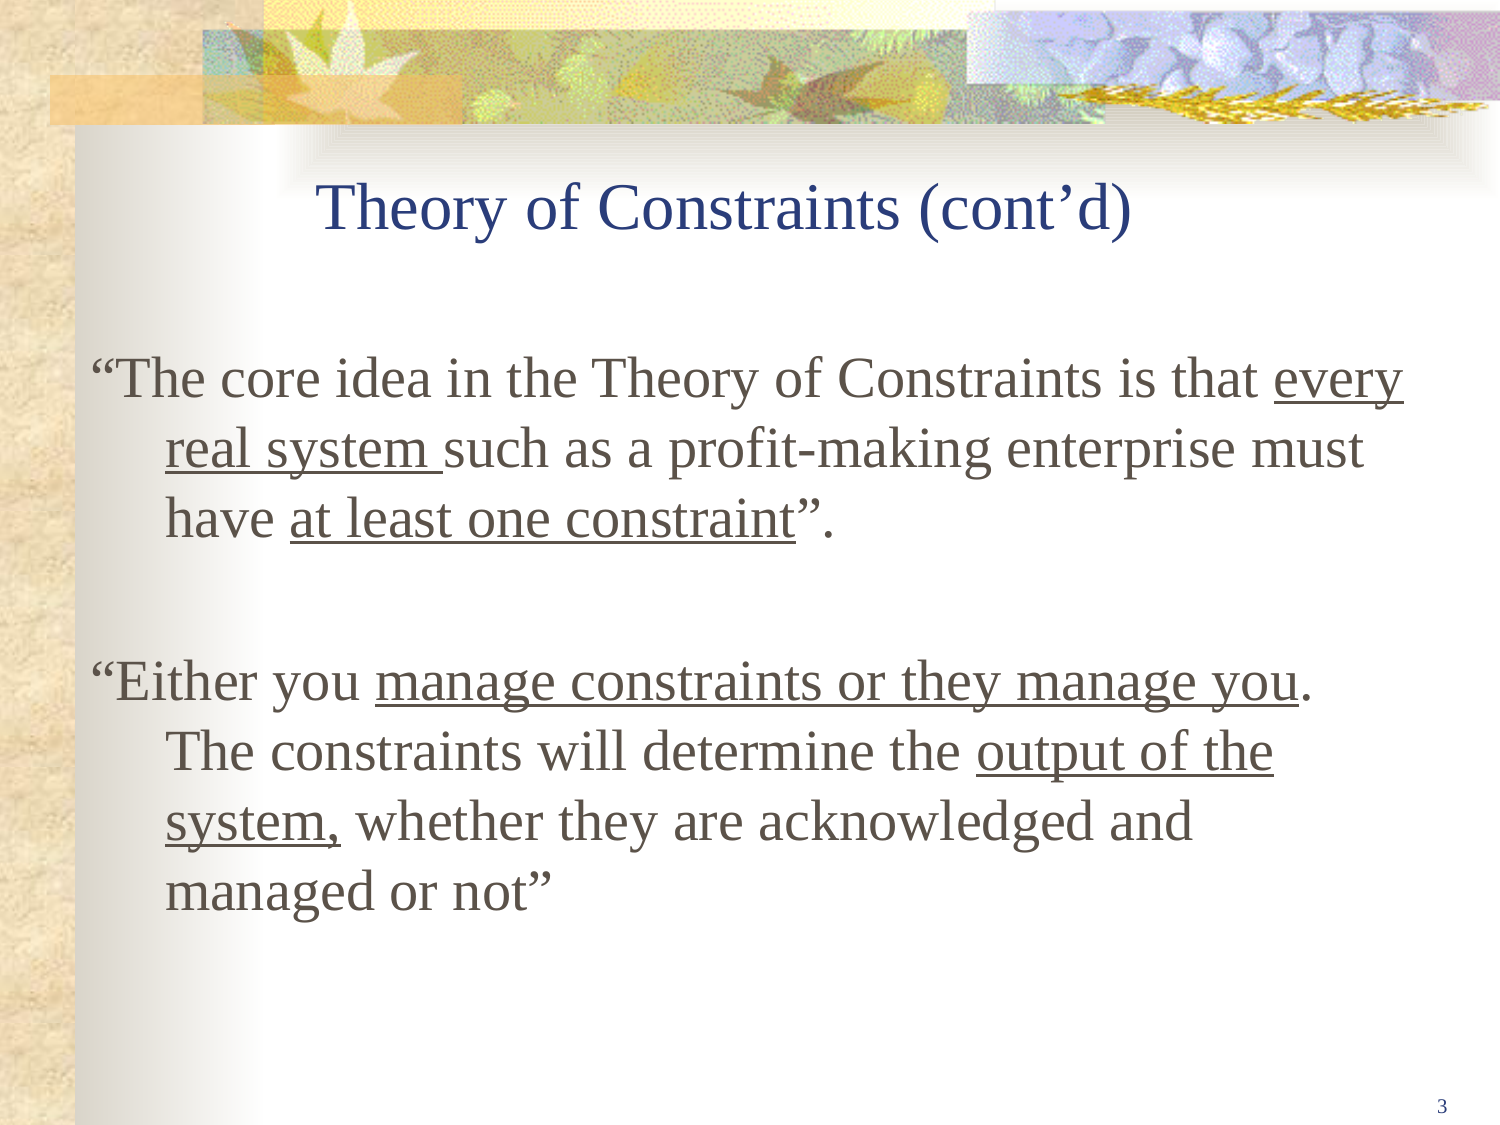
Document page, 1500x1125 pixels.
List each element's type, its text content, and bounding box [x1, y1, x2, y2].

picture [0, 0, 1500, 1125]
slide_number 3 [1312, 1050, 1463, 1125]
title Theory of Constraints (cont’d) [112, 137, 1338, 249]
list “The core idea in the Theory of Constraints is that every real system such as a profit-making enterprise must have at least one constraint”. “Either you manage constraints or they manage you. The constraints will determine the output of the system, whether they are acknowledged and managed or not” [75, 249, 1425, 1063]
